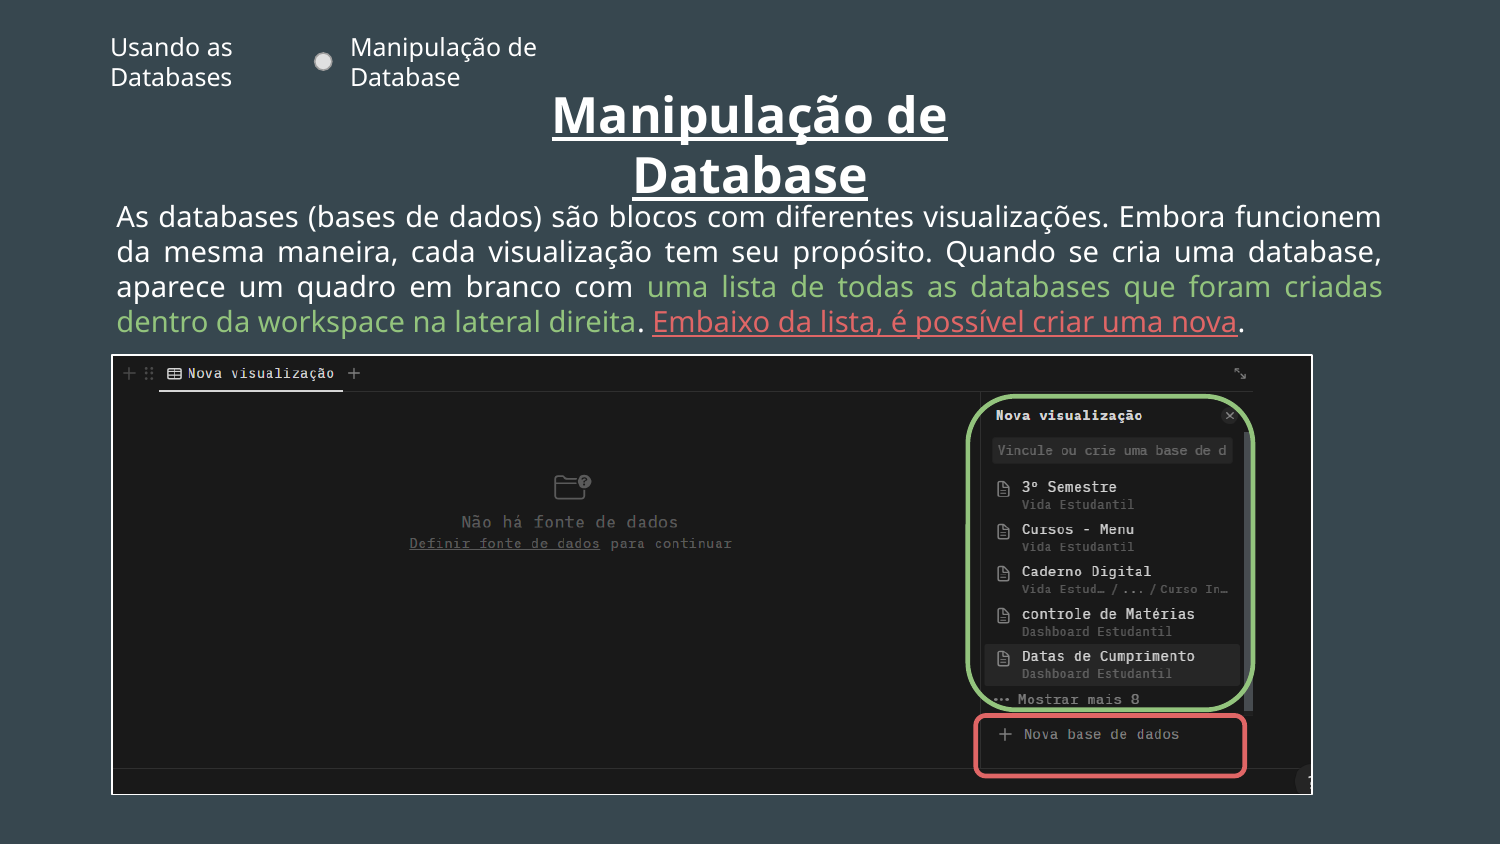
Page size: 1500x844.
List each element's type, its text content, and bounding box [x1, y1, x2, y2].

text_box As databases (bases de dados) são blocos com diferentes visualizações. Embora funcionem da mesma maneira, cada visualização tem seu propósito. Quando se cria uma database, aparece um quadro em branco com uma lista de todas as databases que foram criadas dentro da workspace na lateral direita. Embaixo da lista, é possível criar uma nova. [101, 183, 1399, 354]
text_box Usando as Databases [40, 31, 303, 92]
text_box Manipulação de Database [448, 103, 1052, 183]
text_box [314, 52, 332, 71]
picture [112, 355, 1312, 794]
text_box Manipulação de Database [335, 31, 657, 92]
